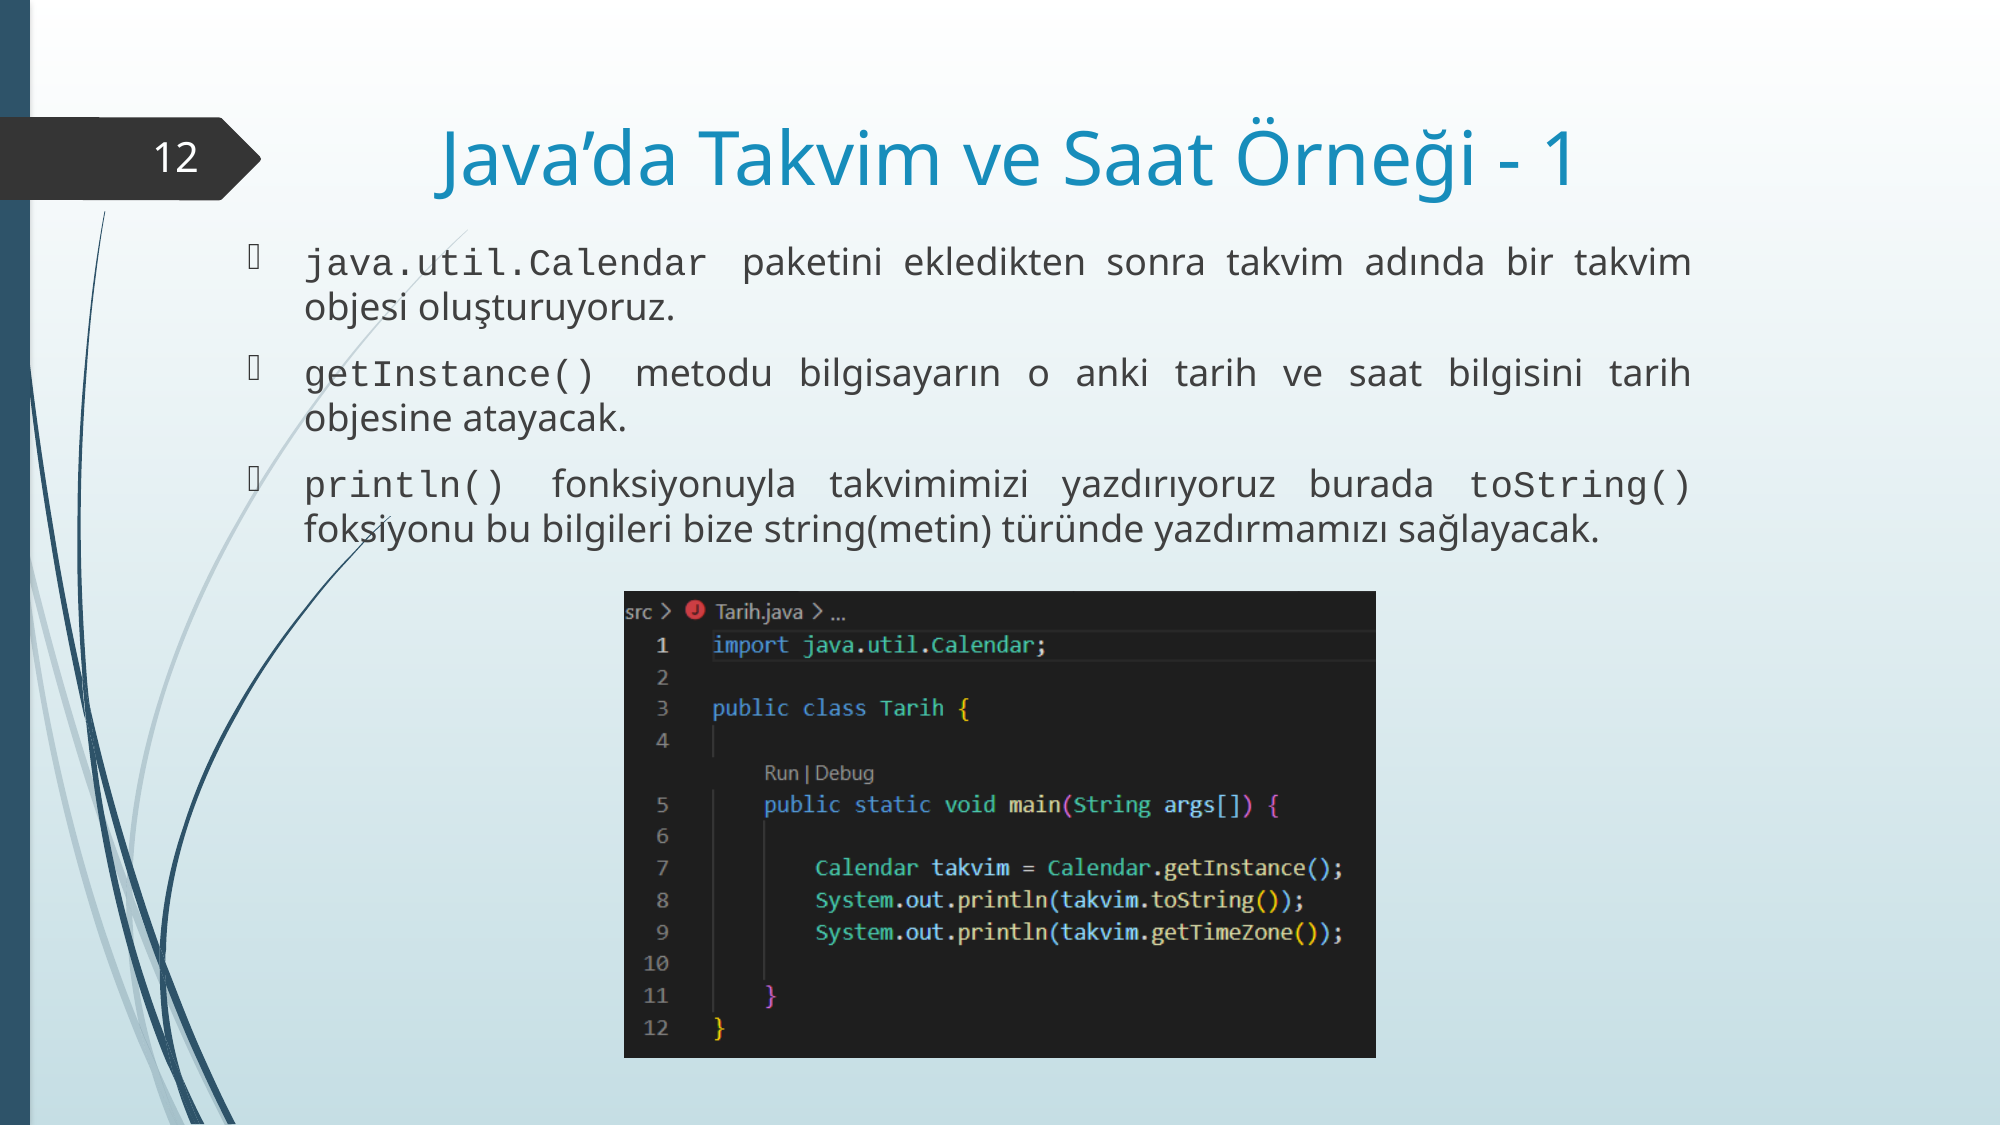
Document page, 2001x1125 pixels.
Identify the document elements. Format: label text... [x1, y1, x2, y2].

picture [623, 590, 1377, 1058]
slide_number 12 [87, 129, 216, 190]
list java.util.Calendar paketini ekledikten sonra takvim adında bir takvim objesi oluşturuyoruz. getInstance() metodu bilgisayarın o anki tarih ve saat bilgisini tarih objesine atayacak. println() fonksiyonuyla takvimimizi yazdırıyoruz burada toString() foksiyonu bu bilgileri bize string(metin) türünde yazdırmamızı sağlayacak. [232, 230, 1709, 592]
title Java’da Takvim ve Saat Örneği - 1 [425, 102, 1888, 313]
